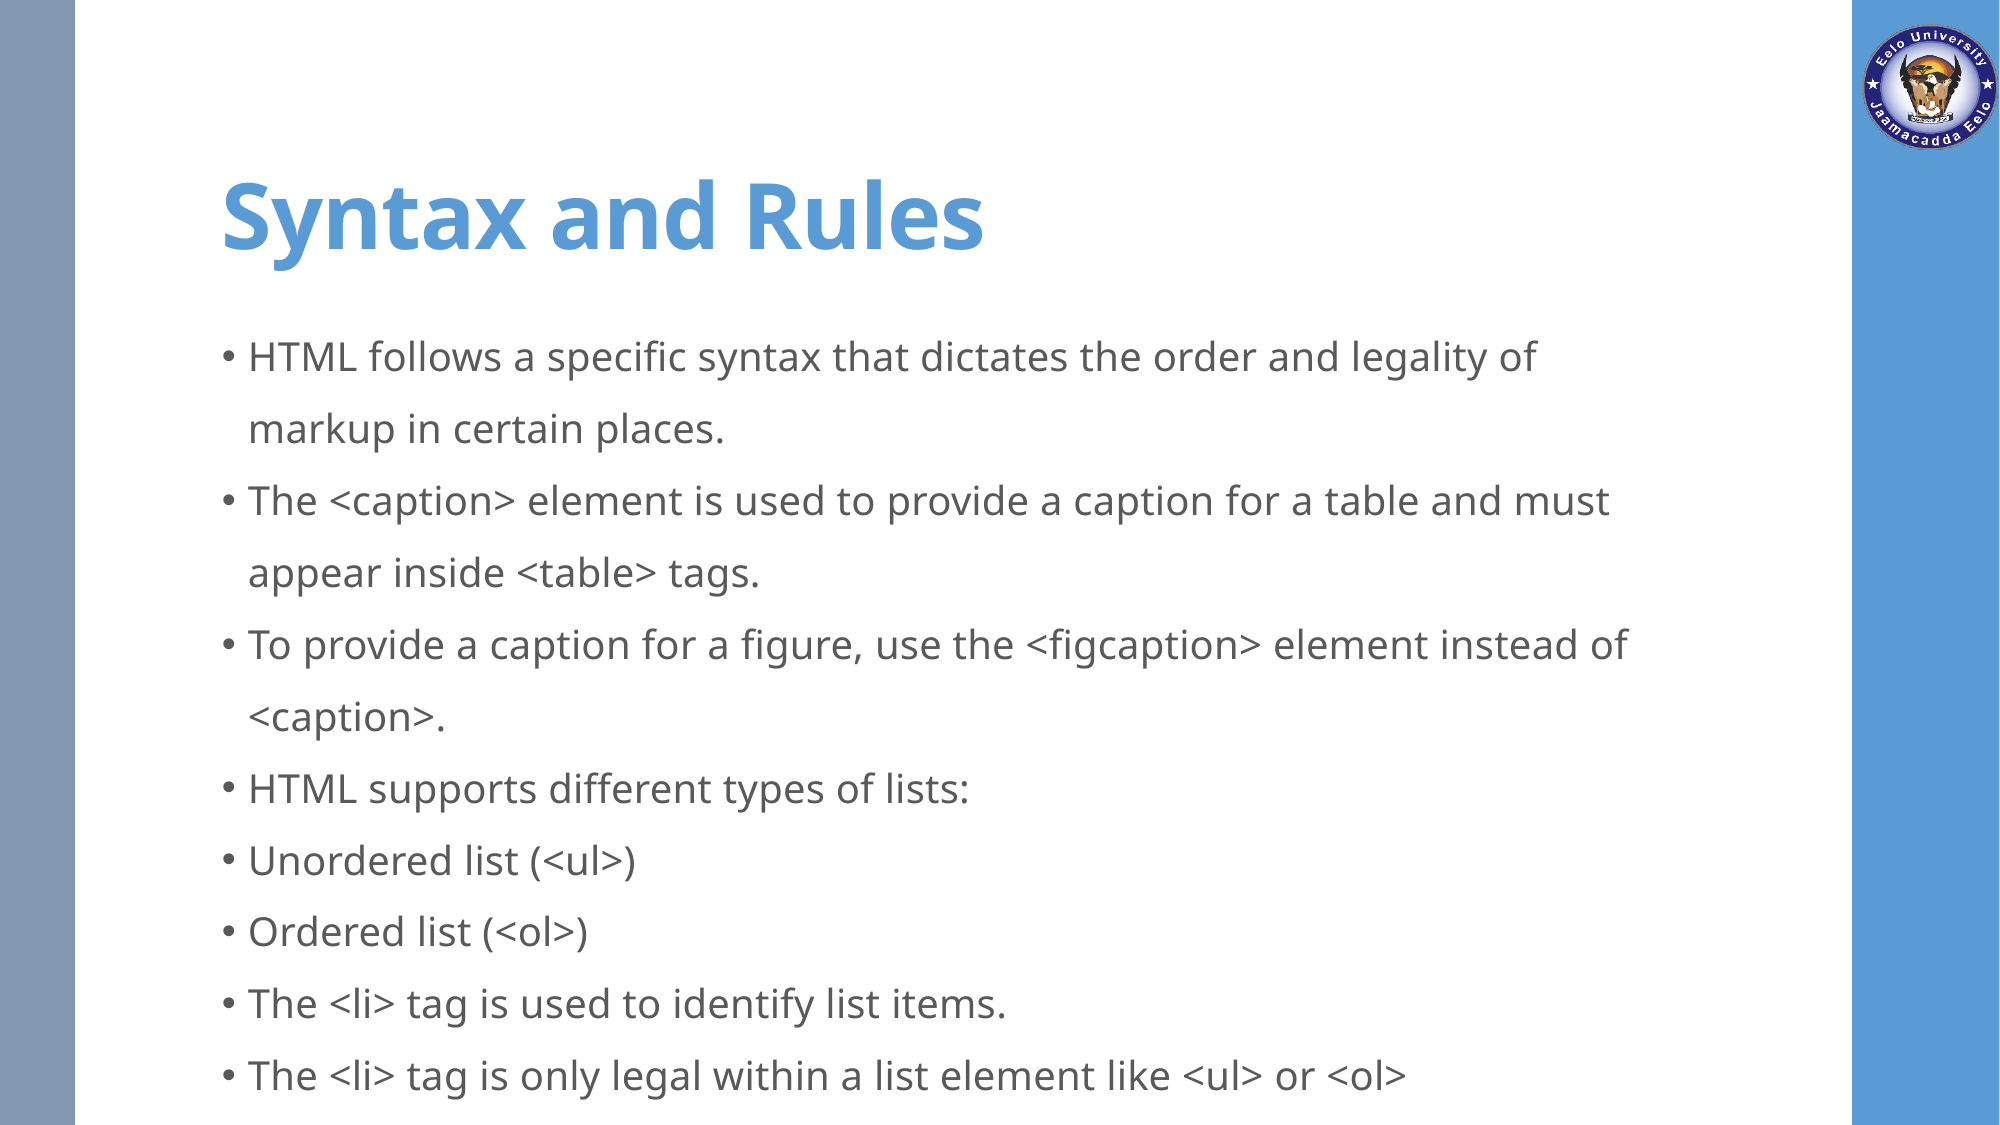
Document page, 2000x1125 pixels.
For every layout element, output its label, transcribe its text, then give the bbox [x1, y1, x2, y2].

list HTML follows a specific syntax that dictates the order and legality of markup in certain places. The <caption> element is used to provide a caption for a table and must appear inside <table> tags. To provide a caption for a figure, use the <figcaption> element instead of <caption>. HTML supports different types of lists: Unordered list (<ul>) Ordered list (<ol>) The <li> tag is used to identify list items. The <li> tag is only legal within a list element like <ul> or <ol> [206, 299, 1713, 1113]
picture [1862, 24, 1998, 151]
title Syntax and Rules [206, 48, 1797, 278]
